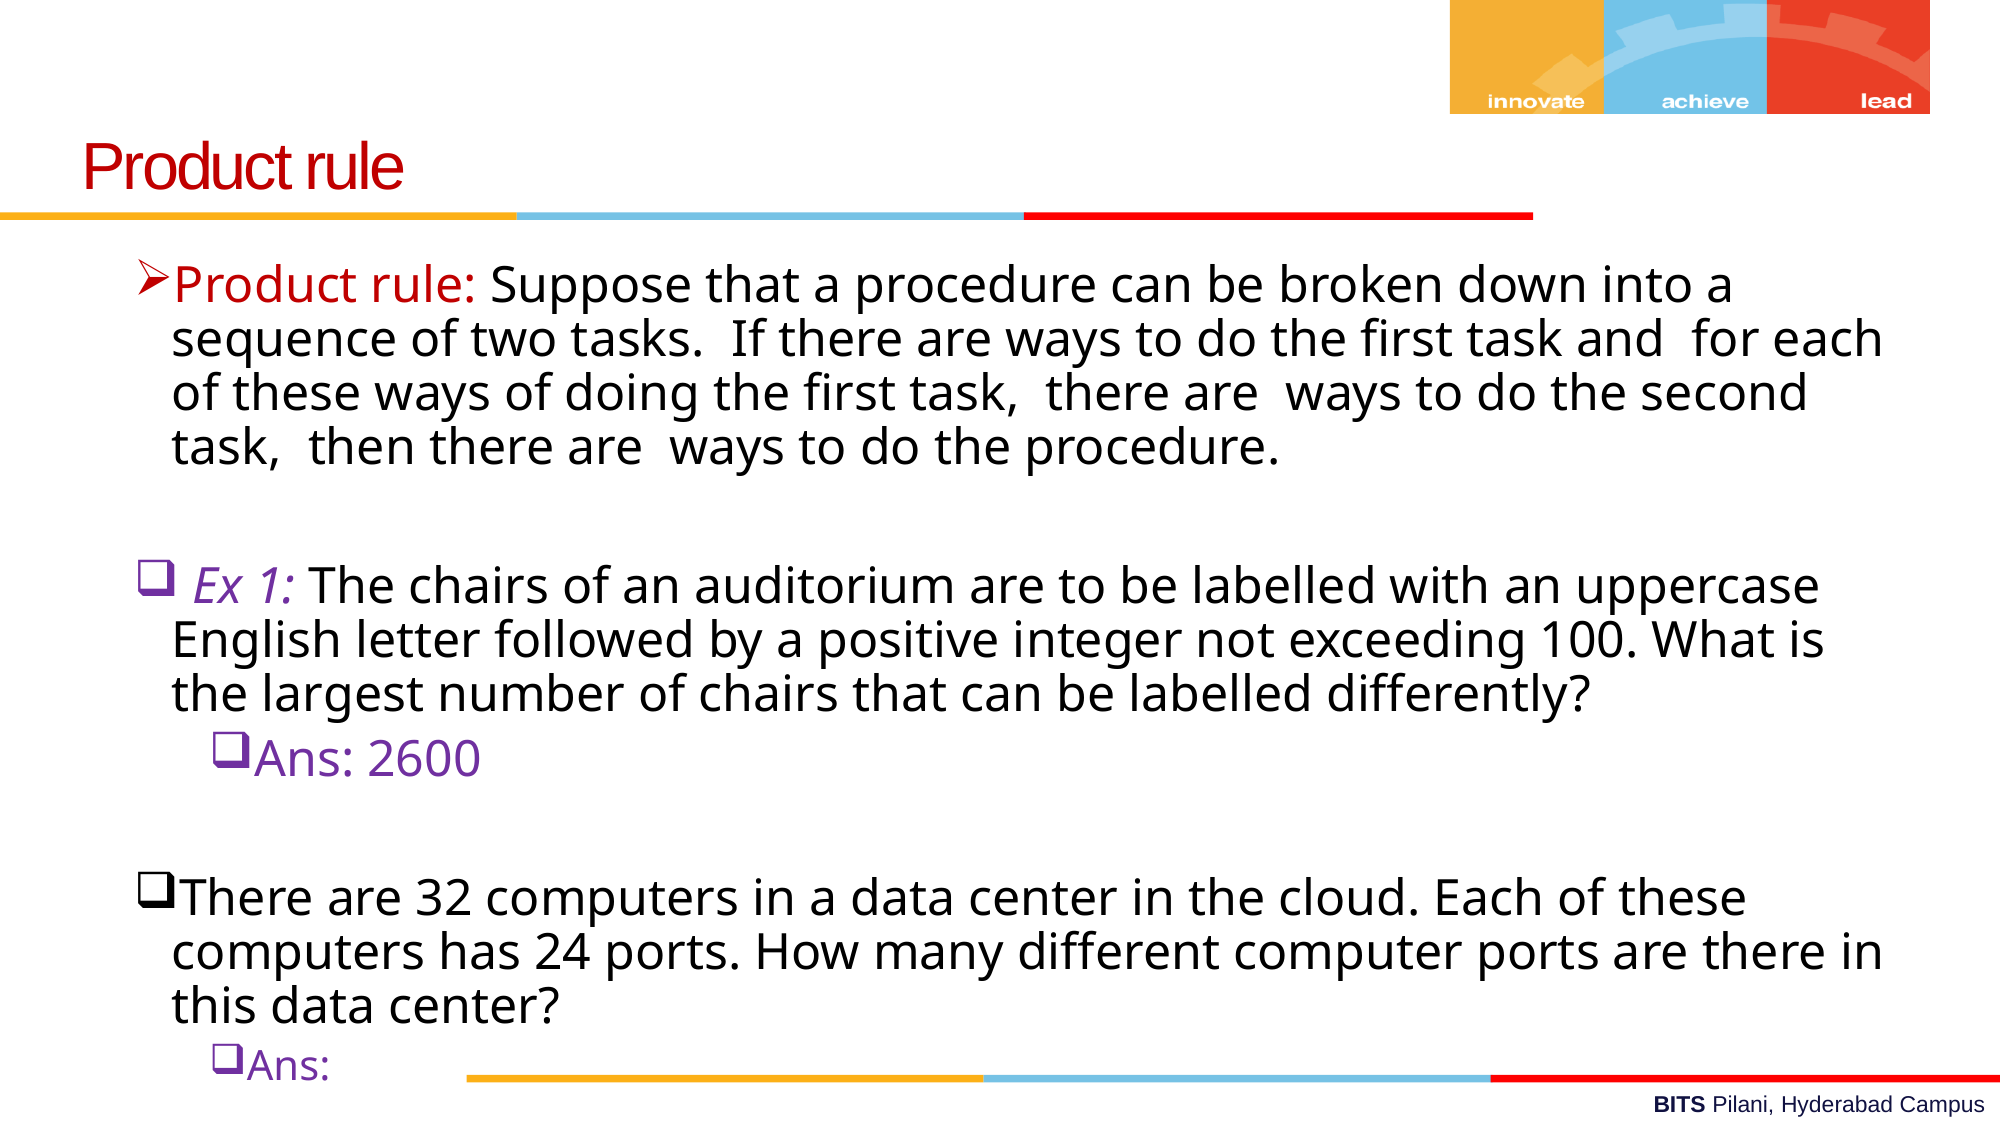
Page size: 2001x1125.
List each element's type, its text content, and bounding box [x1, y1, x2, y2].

list Product rule [66, 120, 1450, 213]
picture [1449, 0, 1930, 114]
